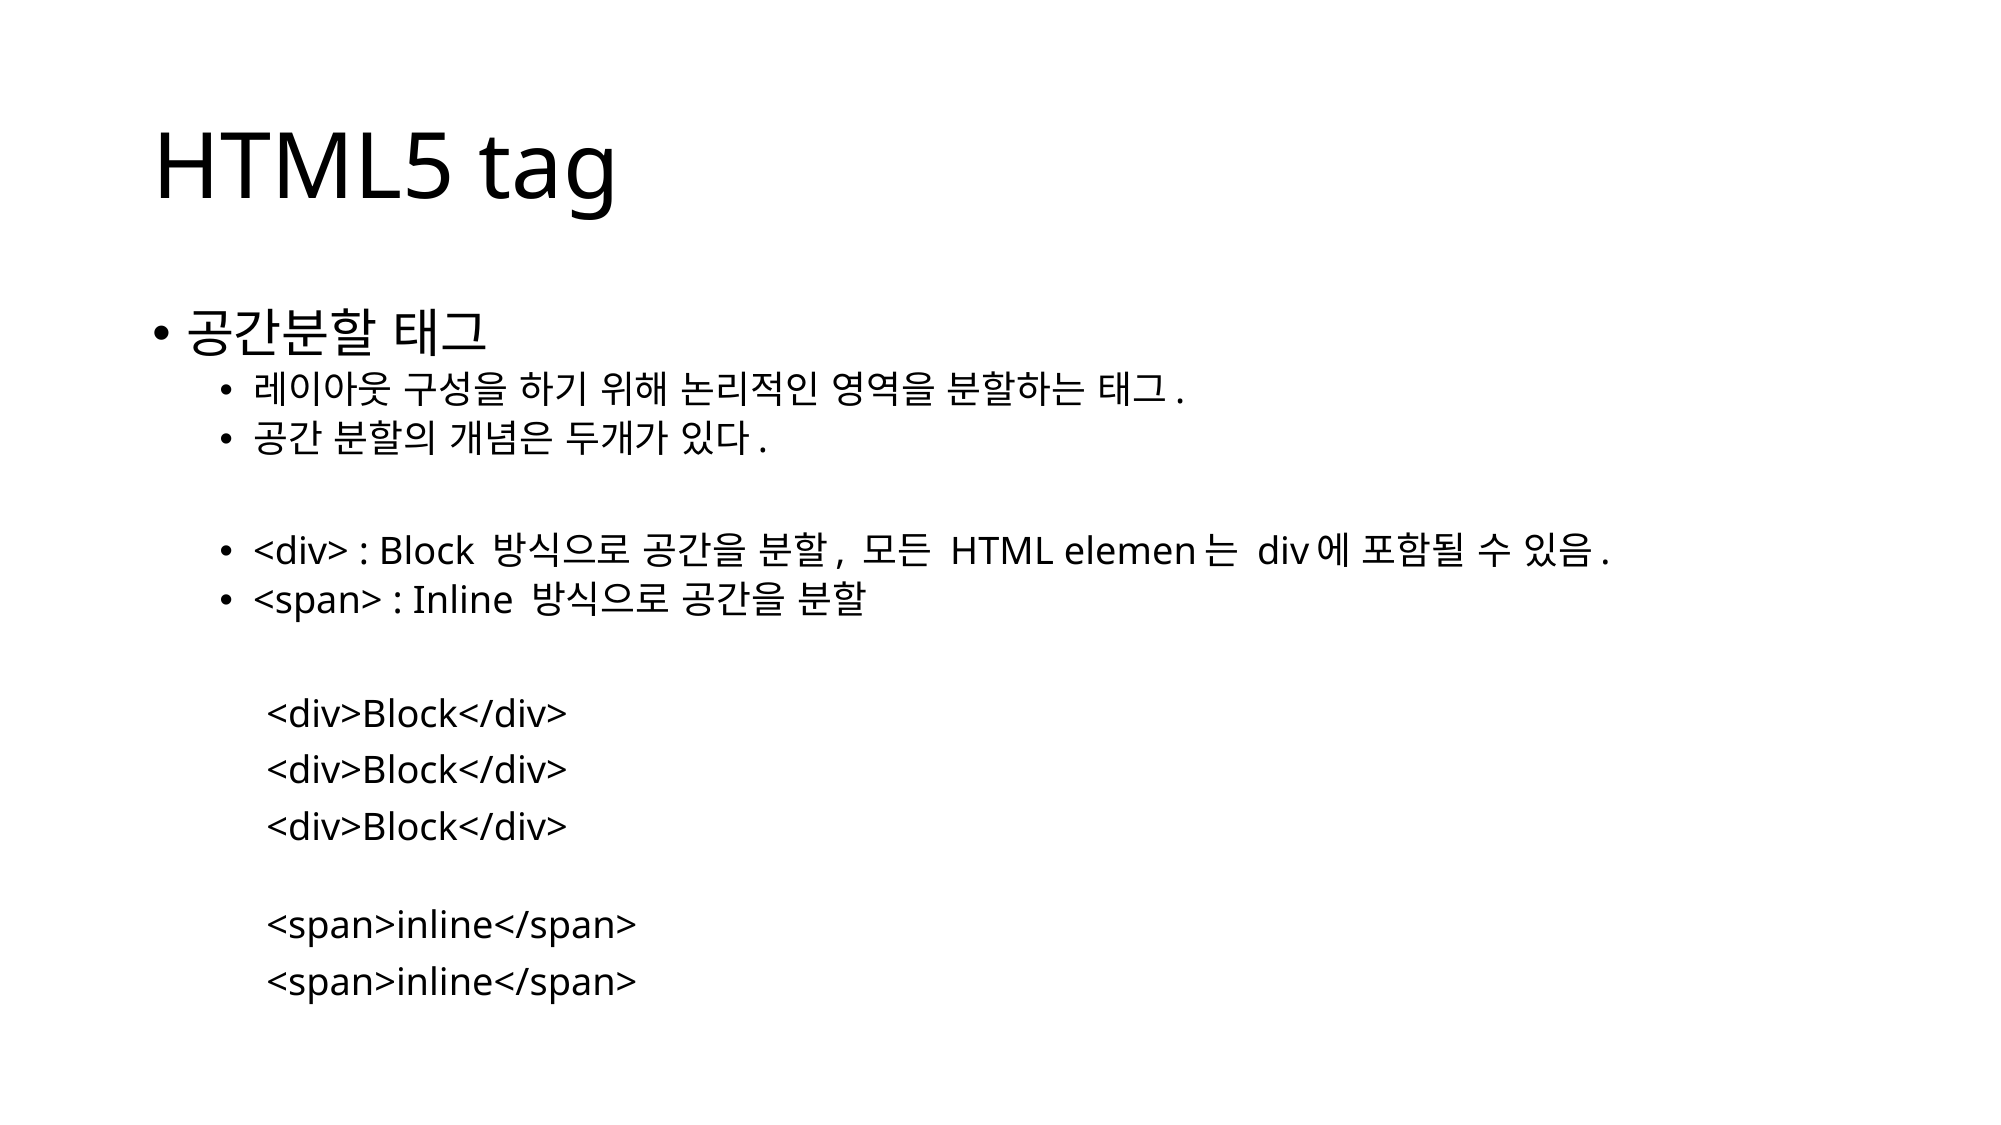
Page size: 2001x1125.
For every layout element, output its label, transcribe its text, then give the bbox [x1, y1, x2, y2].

title HTML5 tag [137, 59, 1863, 278]
list 공간분할 태그 레이아웃 구성을 하기 위해 논리적인 영역을 분할하는 태그. 공간 분할의 개념은 두개가 있다. <div> : Block 방식으로 공간을 분할, 모든 HTML elemen는 div에 포함될 수 있음. <span> : Inline 방식으로 공간을 분할 <div>Block</div> <div>Block</div> <div>Block</div> <span>inline</span> <span>inline</span> [137, 299, 1863, 1014]
